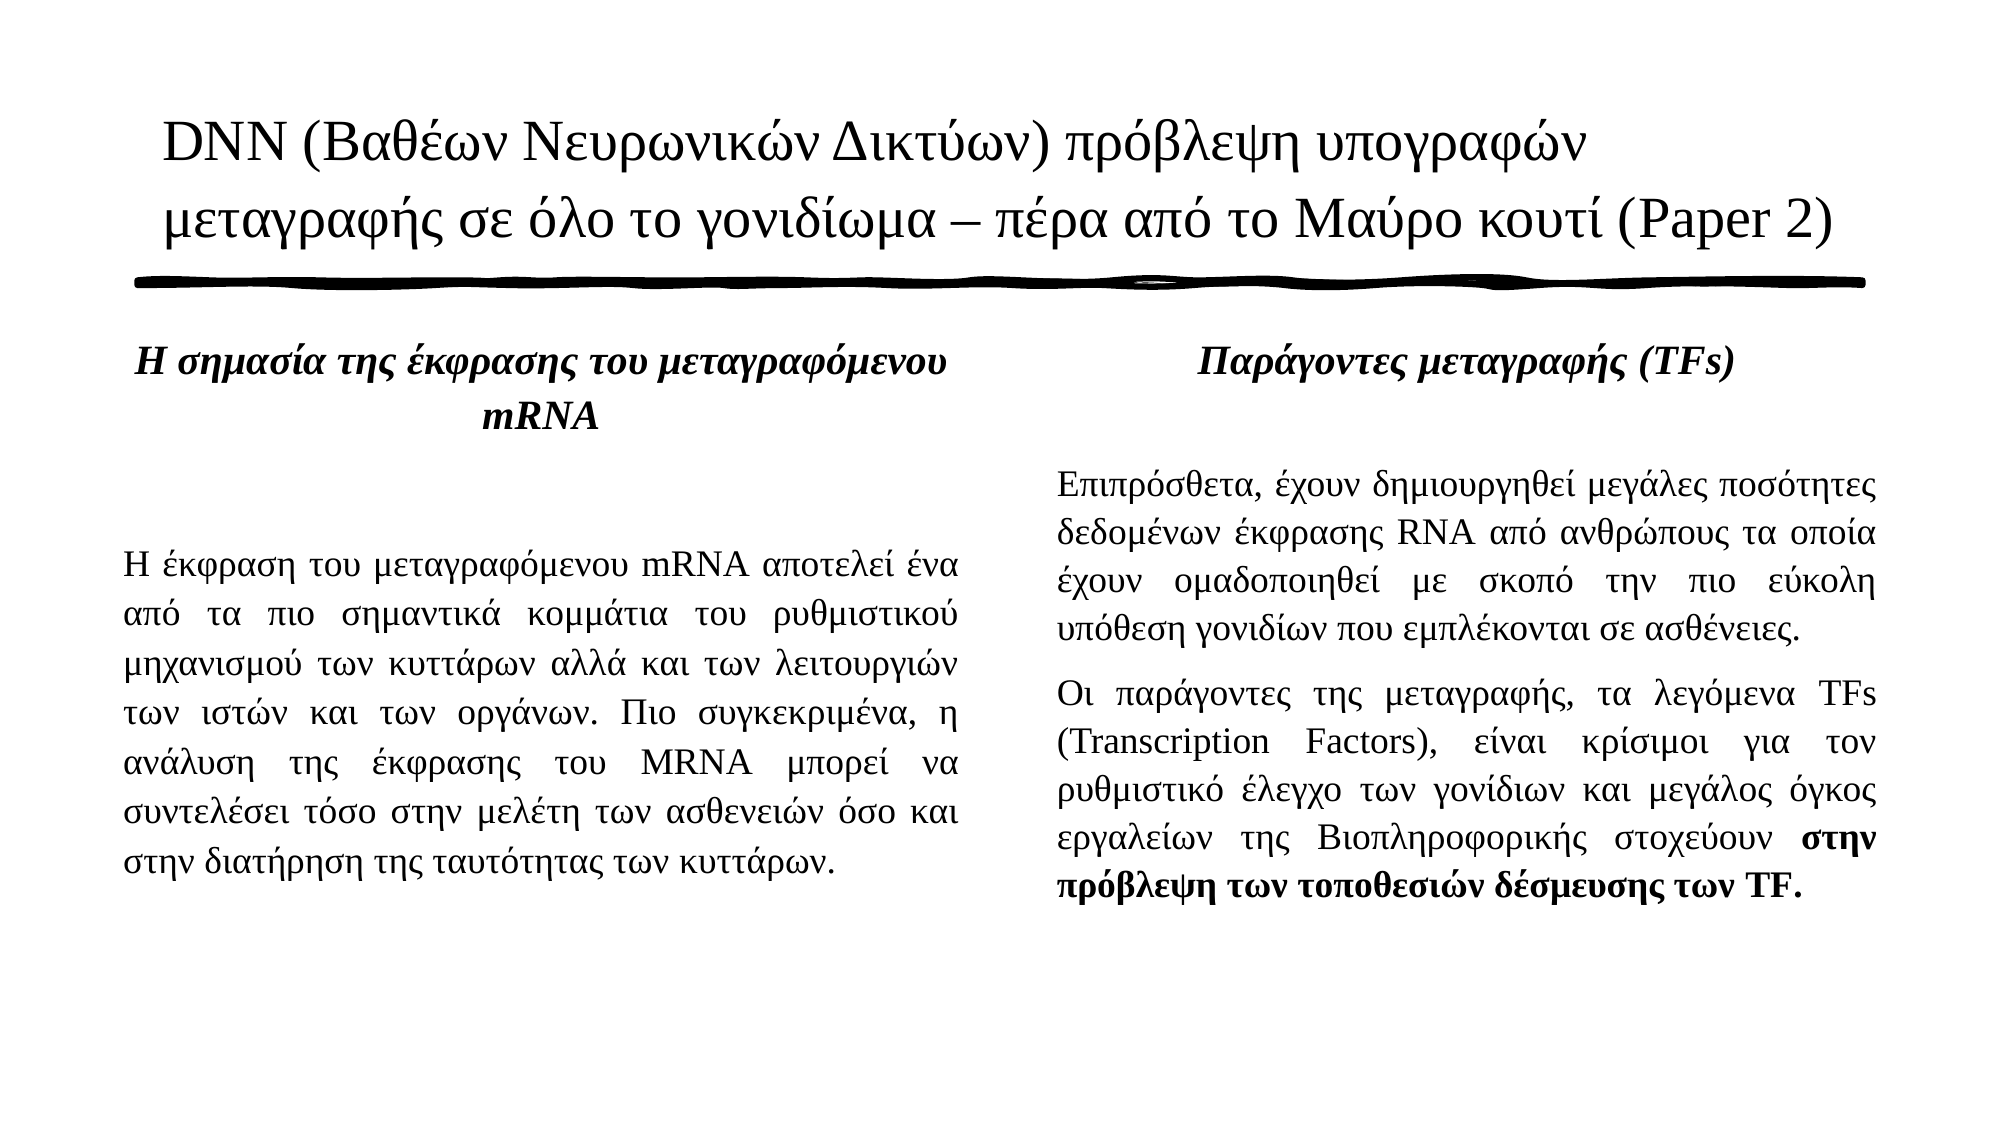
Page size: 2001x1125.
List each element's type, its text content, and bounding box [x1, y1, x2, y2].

list Παράγοντες μεταγραφής (TFs) Επιπρόσθετα, έχουν δημιουργηθεί μεγάλες ποσότητες δεδομένων έκφρασης RNA από ανθρώπους τα οποία έχουν ομαδοποιηθεί με σκοπό την πιο εύκολη υπόθεση γονιδίων που εμπλέκονται σε ασθένειες. Οι παράγοντες της μεταγραφής, τα λεγόμενα TFs (Transcription Factors), είναι κρίσιμοι για τον ρυθμιστικό έλεγχο των γονίδιων και μεγάλος όγκος εργαλείων της Βιοπληροφορικής στοχεύουν στην πρόβλεψη των τοποθεσιών δέσμευσης των TF. [1041, 319, 1892, 1018]
list Η σημασία της έκφρασης του μεταγραφόμενου mRNA Η έκφραση του μεταγραφόμενου mRNA αποτελεί ένα από τα πιο σημαντικά κομμάτια του ρυθμιστικού μηχανισμού των κυττάρων αλλά και των λειτουργιών των ιστών και των οργάνων. Πιο συγκεκριμένα, η ανάλυση της έκφρασης του MRNA μπορεί να συντελέσει τόσο στην μελέτη των ασθενειών όσο και στην διατήρηση της ταυτότητας των κυττάρων. [108, 319, 975, 1018]
title DNN (Βαθέων Νευρωνικών Δικτύων) πρόβλεψη υπογραφών μεταγραφής σε όλο το γονιδίωμα – πέρα από το Μαύρο κουτί (Paper 2) [109, 59, 1863, 278]
